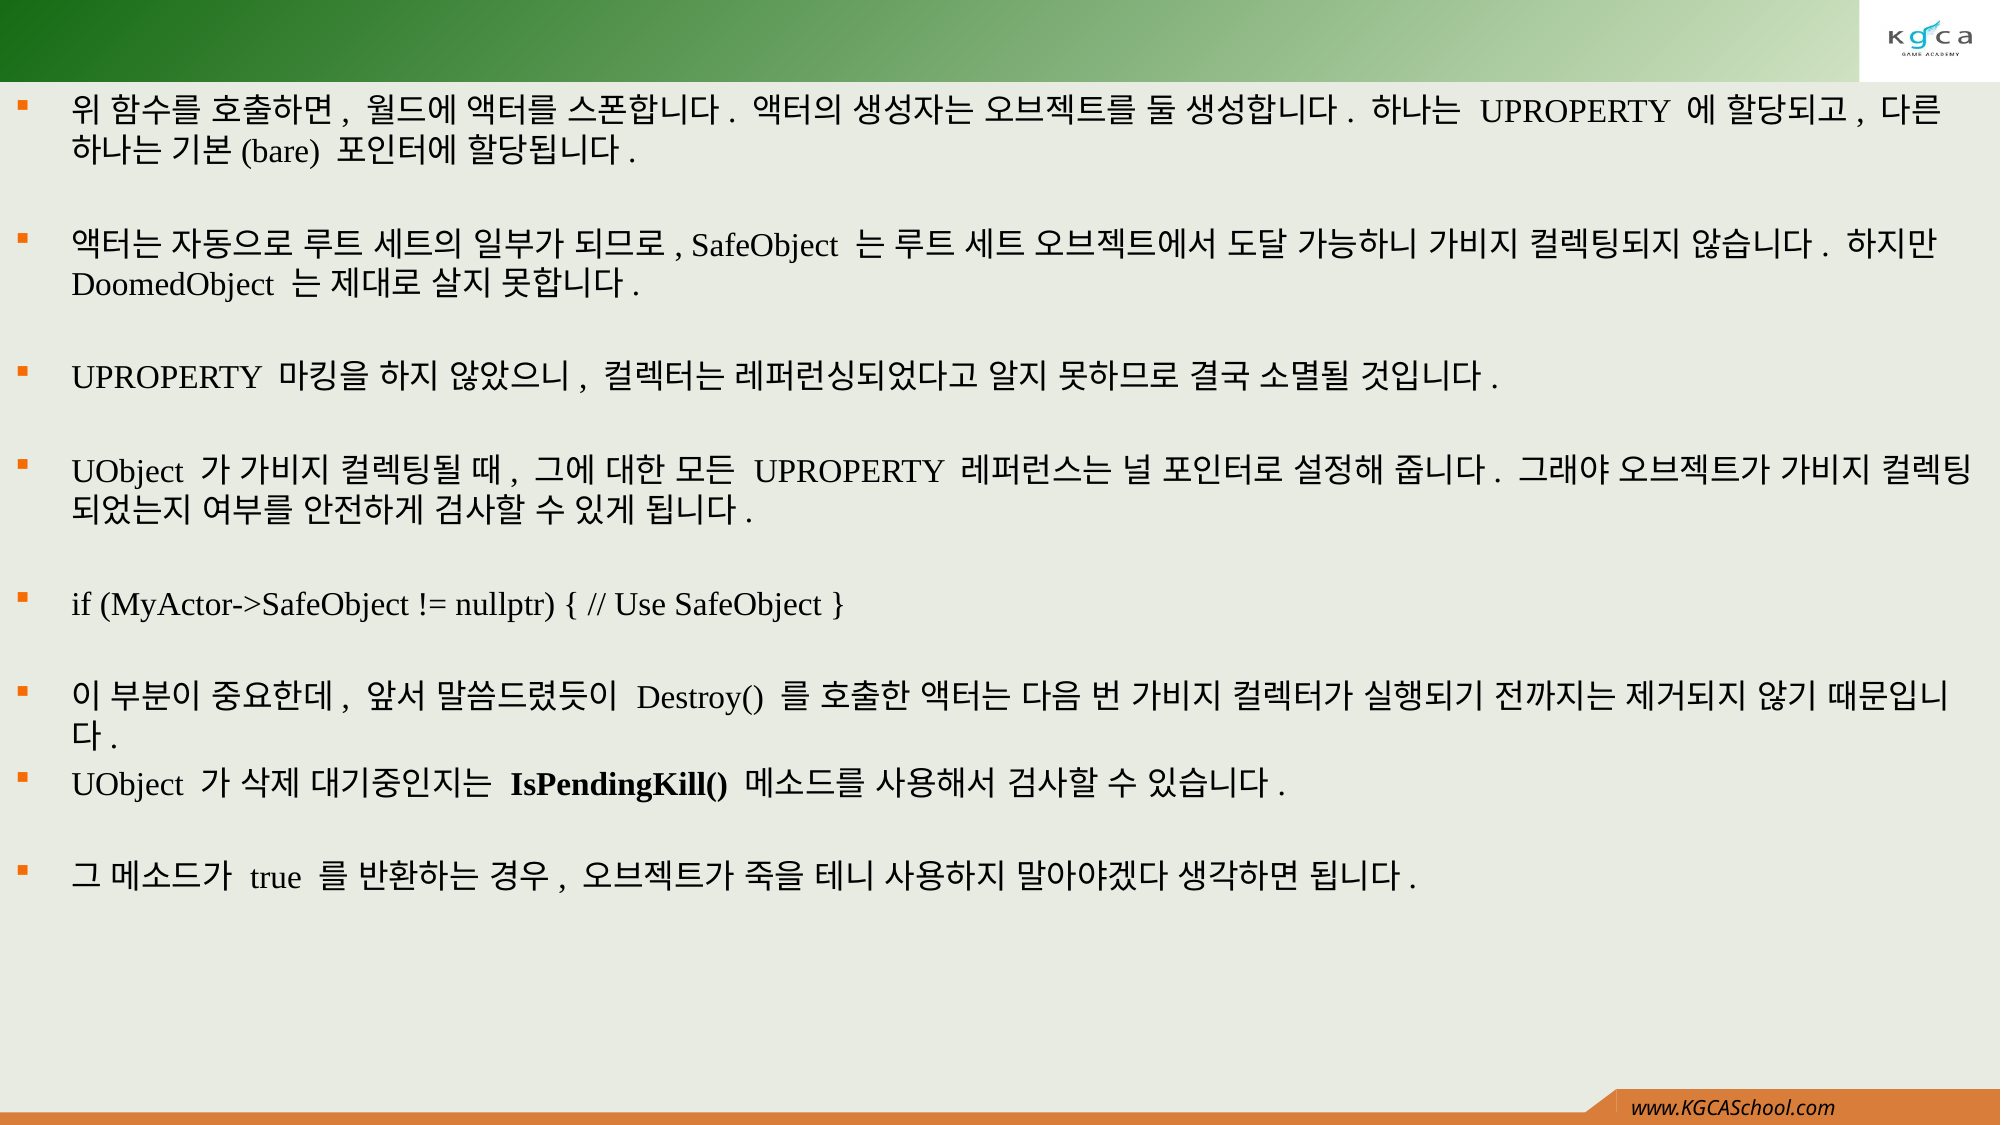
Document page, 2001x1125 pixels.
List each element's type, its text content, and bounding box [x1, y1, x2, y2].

list 위 함수를 호출하면, 월드에 액터를 스폰합니다. 액터의 생성자는 오브젝트를 둘 생성합니다. 하나는 UPROPERTY 에 할당되고, 다른 하나는 기본(bare) 포인터에 할당됩니다. 액터는 자동으로 루트 세트의 일부가 되므로, SafeObject 는 루트 세트 오브젝트에서 도달 가능하니 가비지 컬렉팅되지 않습니다. 하지만 DoomedObject 는 제대로 살지 못합니다. UPROPERTY 마킹을 하지 않았으니, 컬렉터는 레퍼런싱되었다고 알지 못하므로 결국 소멸될 것입니다. UObject 가 가비지 컬렉팅될 때, 그에 대한 모든 UPROPERTY 레퍼런스는 널 포인터로 설정해 줍니다. 그래야 오브젝트가 가비지 컬렉팅 되었는지 여부를 안전하게 검사할 수 있게 됩니다. if (MyActor->SafeObject != nullptr) { // Use SafeObject } 이 부분이 중요한데, 앞서 말씀드렸듯이 Destroy() 를 호출한 액터는 다음 번 가비지 컬렉터가 실행되기 전까지는 제거되지 않기 때문입니다. UObject 가 삭제 대기중인지는 IsPendingKill() 메소드를 사용해서 검사할 수 있습니다. 그 메소드가 true 를 반환하는 경우, 오브젝트가 죽을 테니 사용하지 말아야겠다 생각하면 됩니다. [0, 81, 2000, 1055]
picture [1859, 0, 2000, 81]
